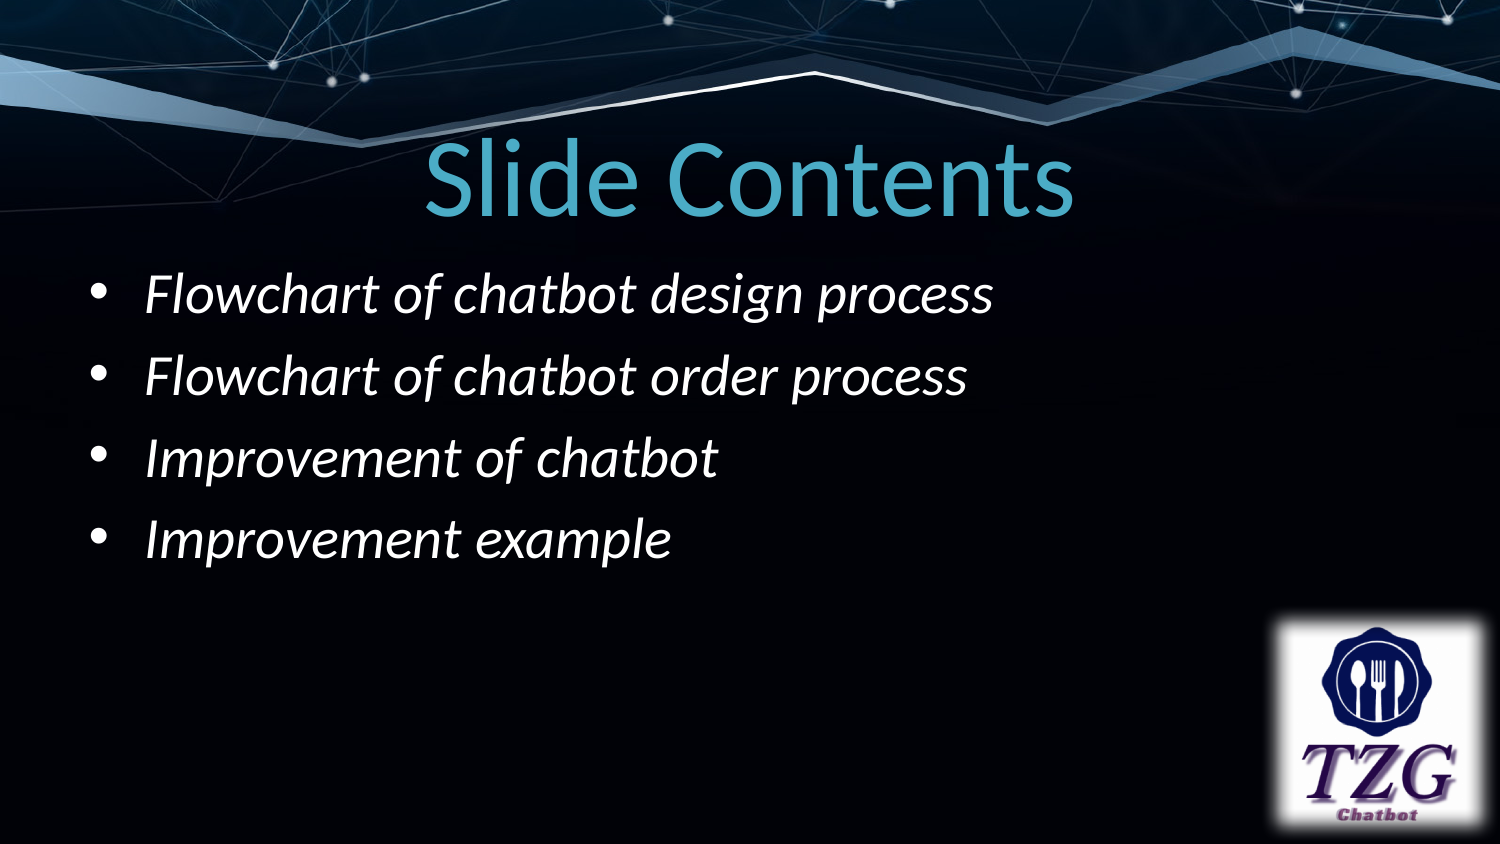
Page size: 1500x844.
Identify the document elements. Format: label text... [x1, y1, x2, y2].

text_box Slide Contents [408, 96, 1092, 247]
list Flowchart of chatbot design process Flowchart of chatbot order process Improvement of chatbot Improvement example [73, 247, 1427, 767]
picture [0, 0, 1500, 844]
